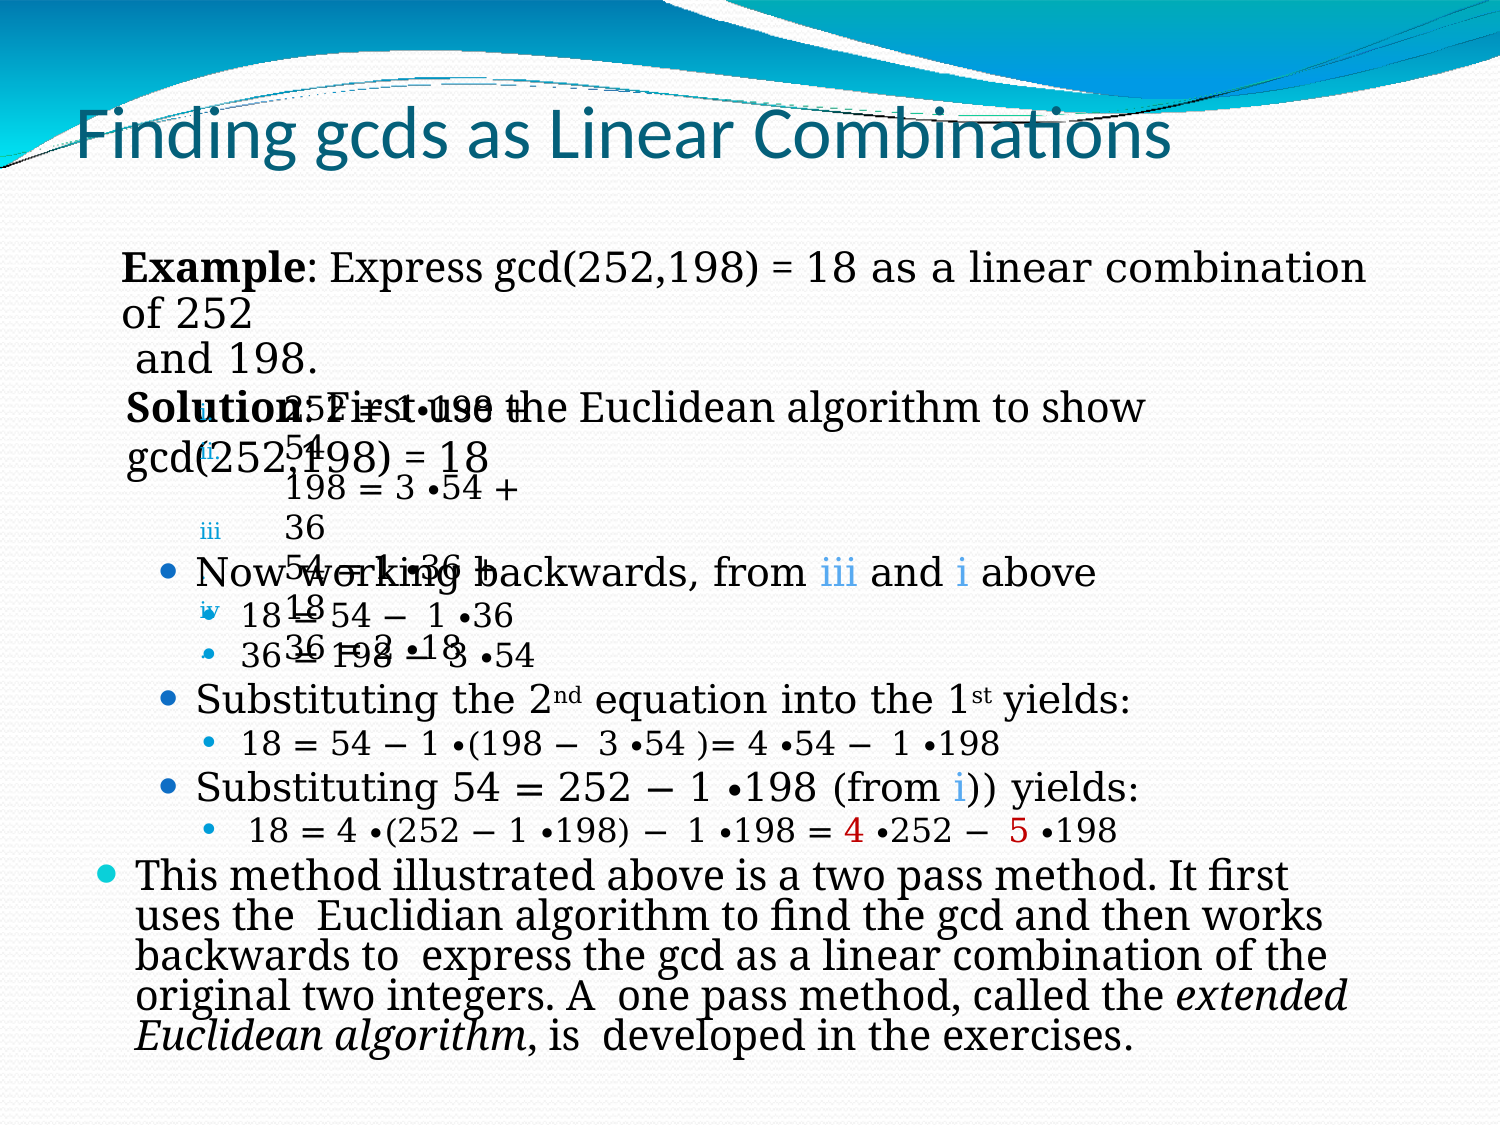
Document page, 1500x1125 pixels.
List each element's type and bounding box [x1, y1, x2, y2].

text_box [0, 0, 1500, 1125]
